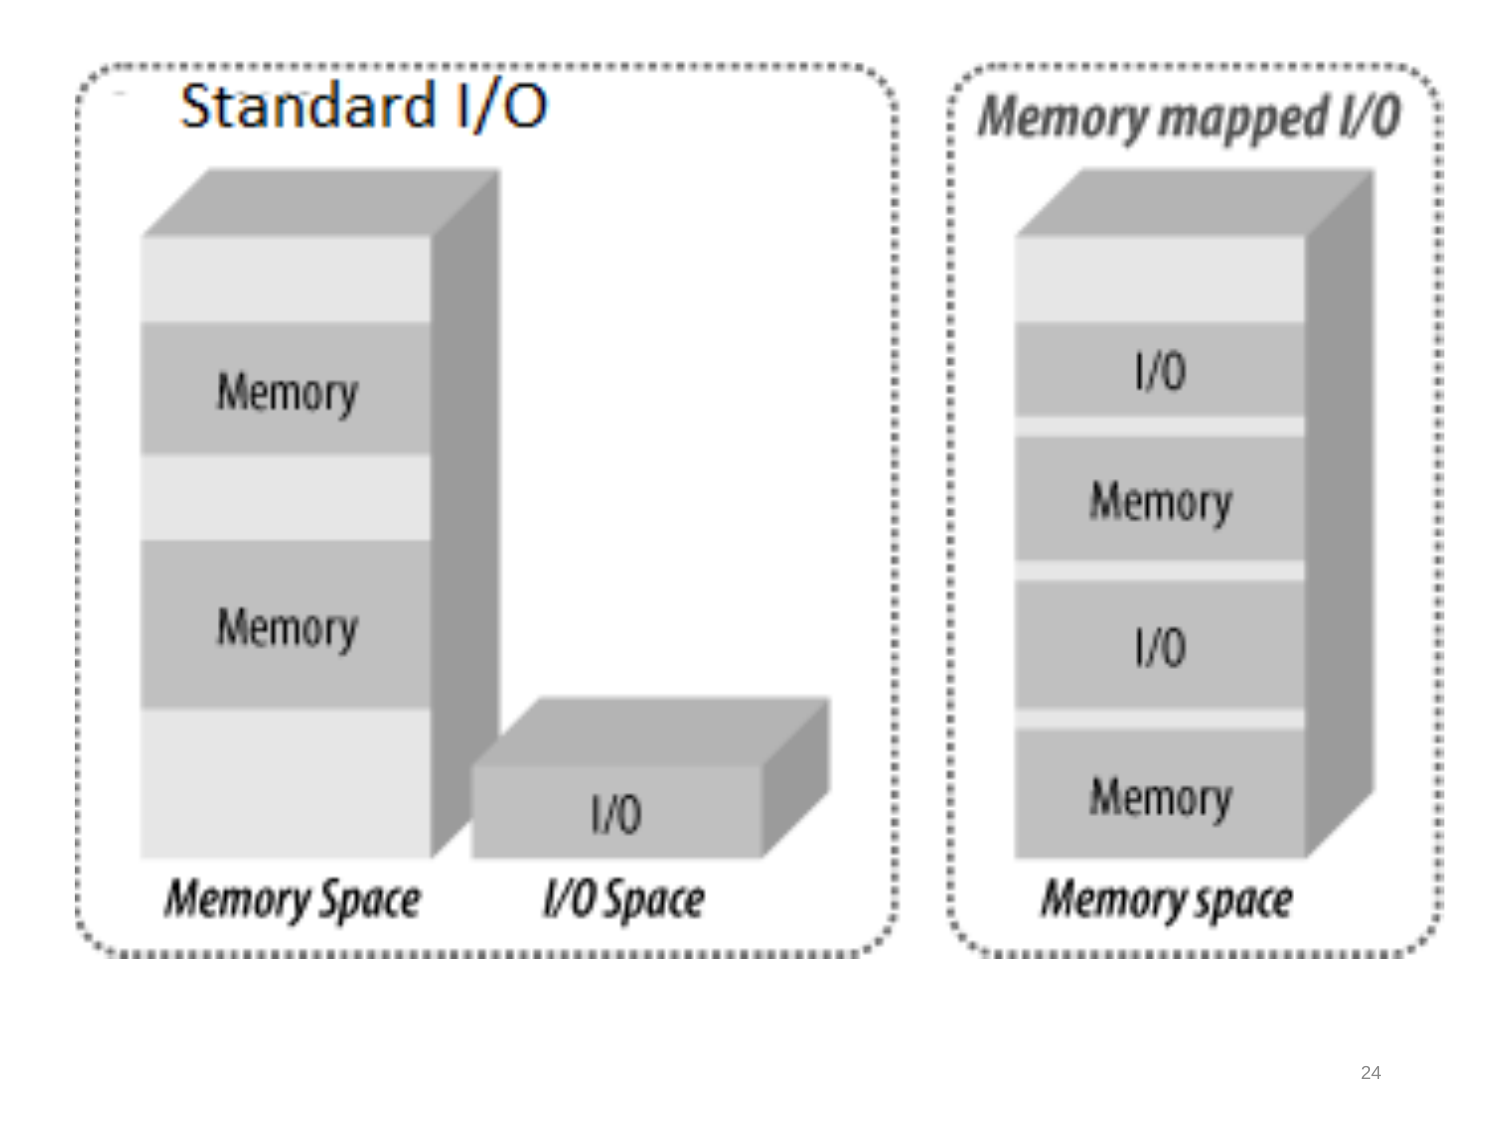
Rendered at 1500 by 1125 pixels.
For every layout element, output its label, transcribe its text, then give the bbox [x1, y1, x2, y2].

text_box [74, 61, 1445, 959]
slide_number 24 [1349, 1053, 1389, 1125]
